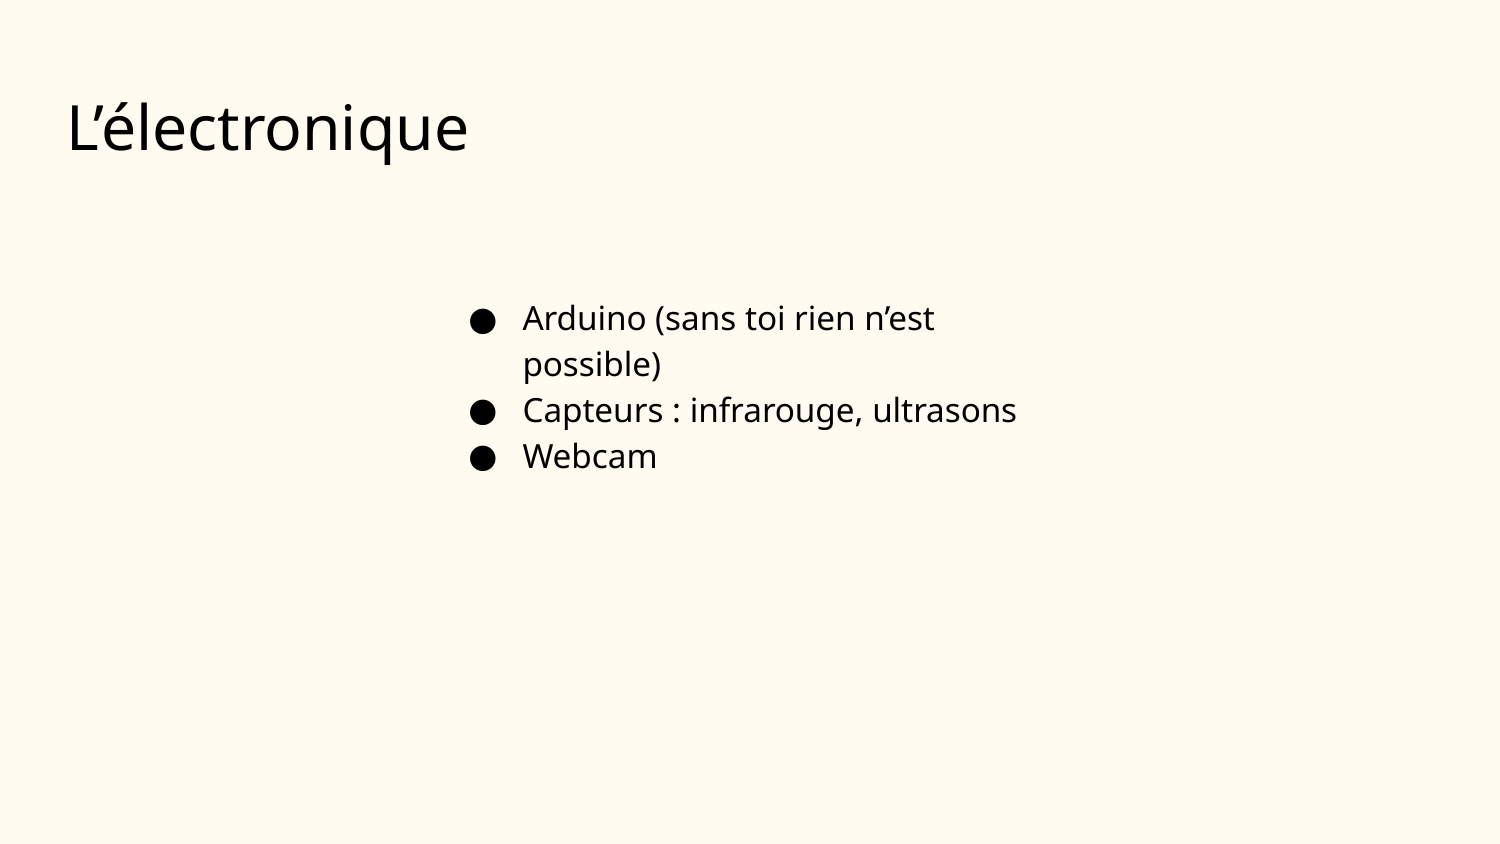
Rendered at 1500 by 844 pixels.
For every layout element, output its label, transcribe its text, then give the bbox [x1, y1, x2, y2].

title L’électronique [51, 72, 1449, 174]
list Arduino (sans toi rien n’est possible) Capteurs : infrarouge, ultrasons Webcam [432, 198, 1089, 756]
